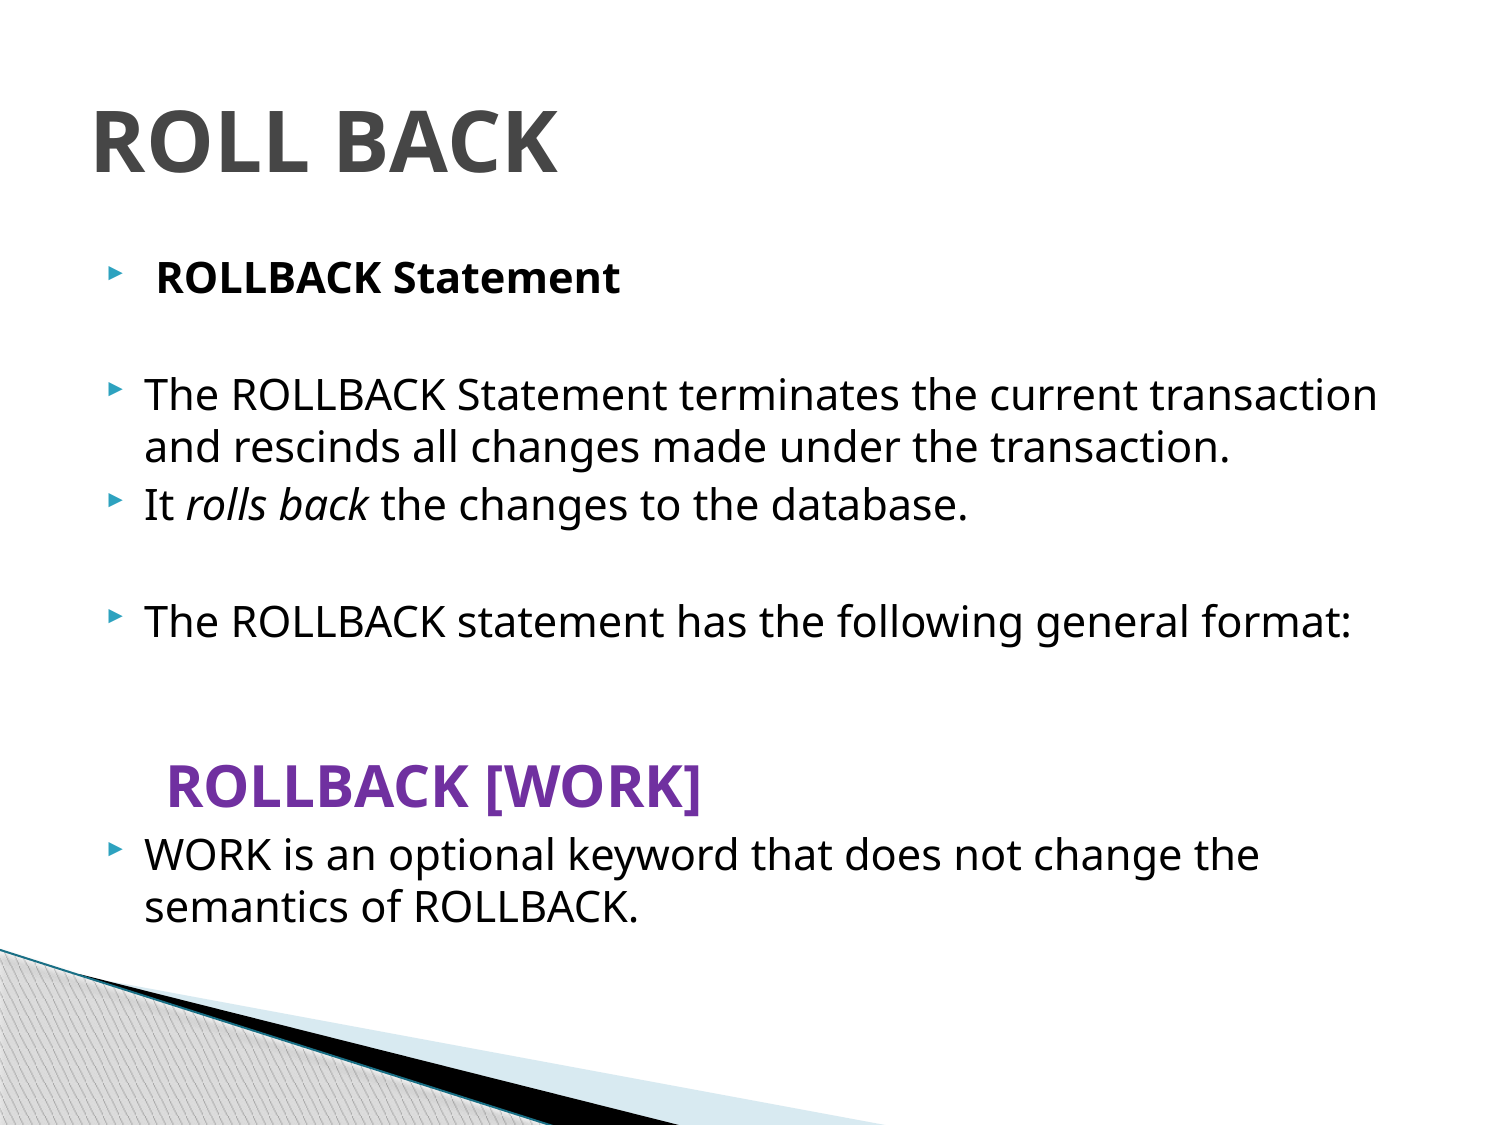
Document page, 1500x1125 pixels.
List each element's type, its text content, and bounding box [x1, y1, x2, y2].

title ROLL BACK [75, 45, 1425, 233]
table_header ROLLBACK [WORK] [151, 738, 1149, 829]
list ROLLBACK Statement The ROLLBACK Statement terminates the current transaction and rescinds all changes made under the transaction. It rolls back the changes to the database. The ROLLBACK statement has the following general format: WORK is an optional keyword that does not change the semantics of ROLLBACK. [75, 243, 1425, 986]
